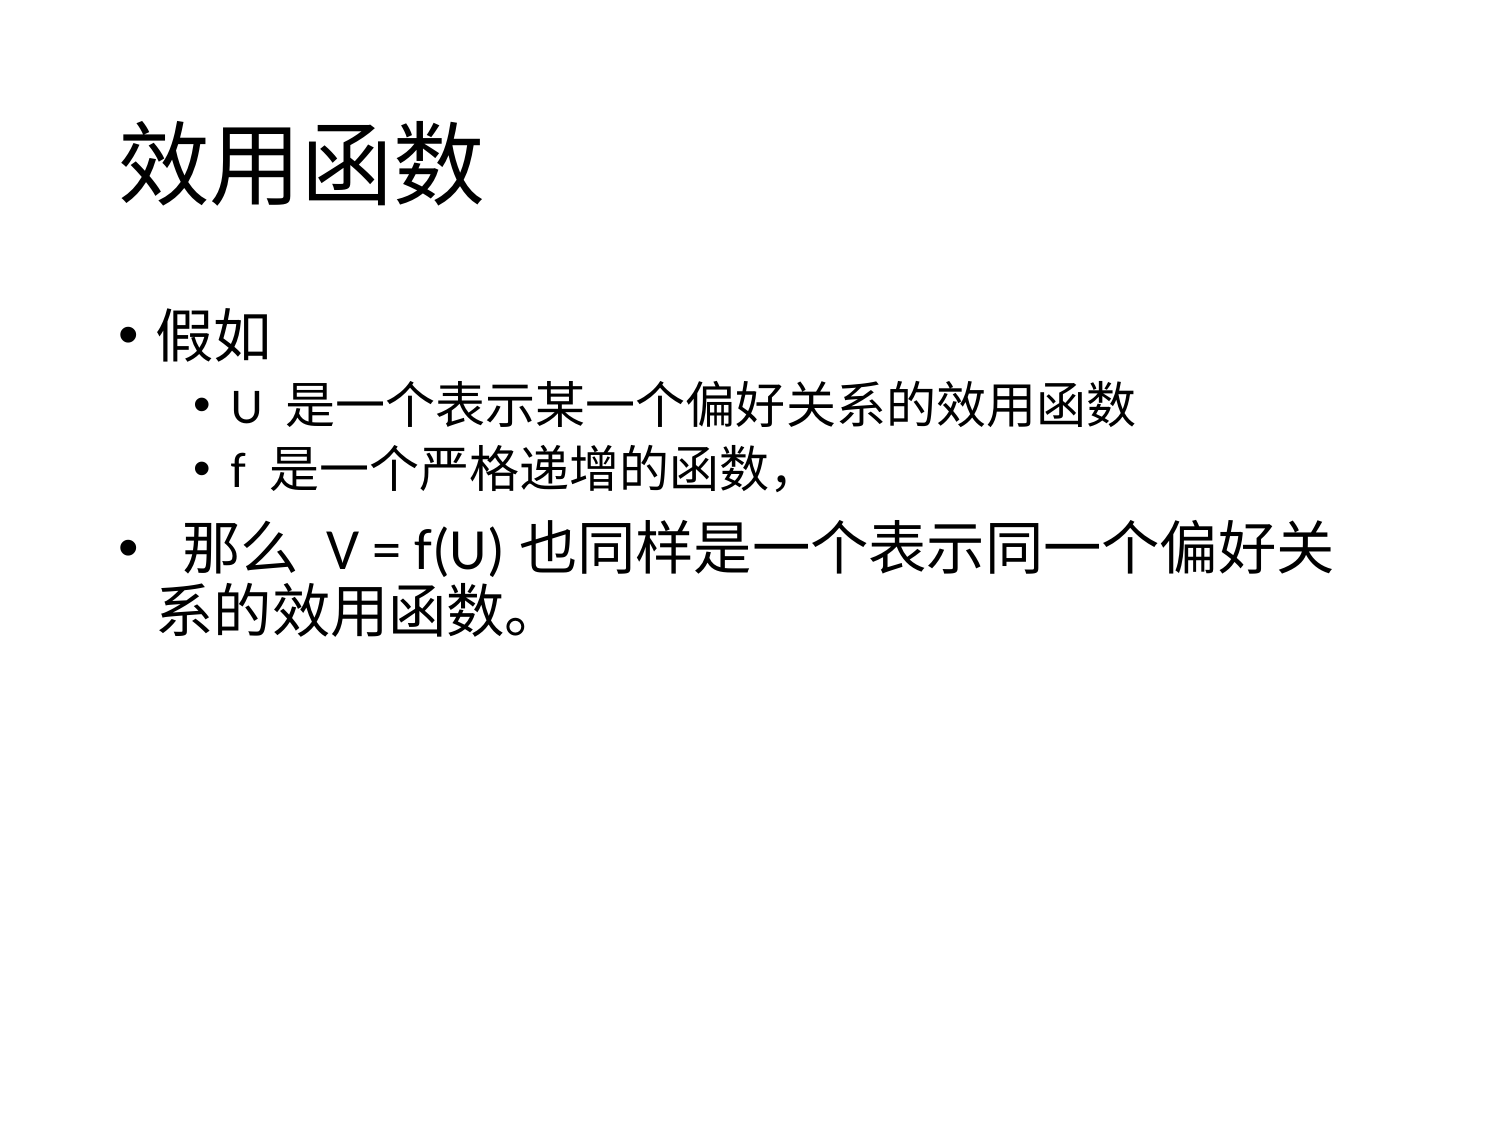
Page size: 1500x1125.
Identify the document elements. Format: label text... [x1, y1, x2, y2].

title 效用函数 [103, 59, 1397, 278]
list 假如 U 是一个表示某一个偏好关系的效用函数 f 是一个严格递增的函数， 那么 V = f(U)也同样是一个表示同一个偏好关系的效用函数。 [103, 299, 1397, 1014]
